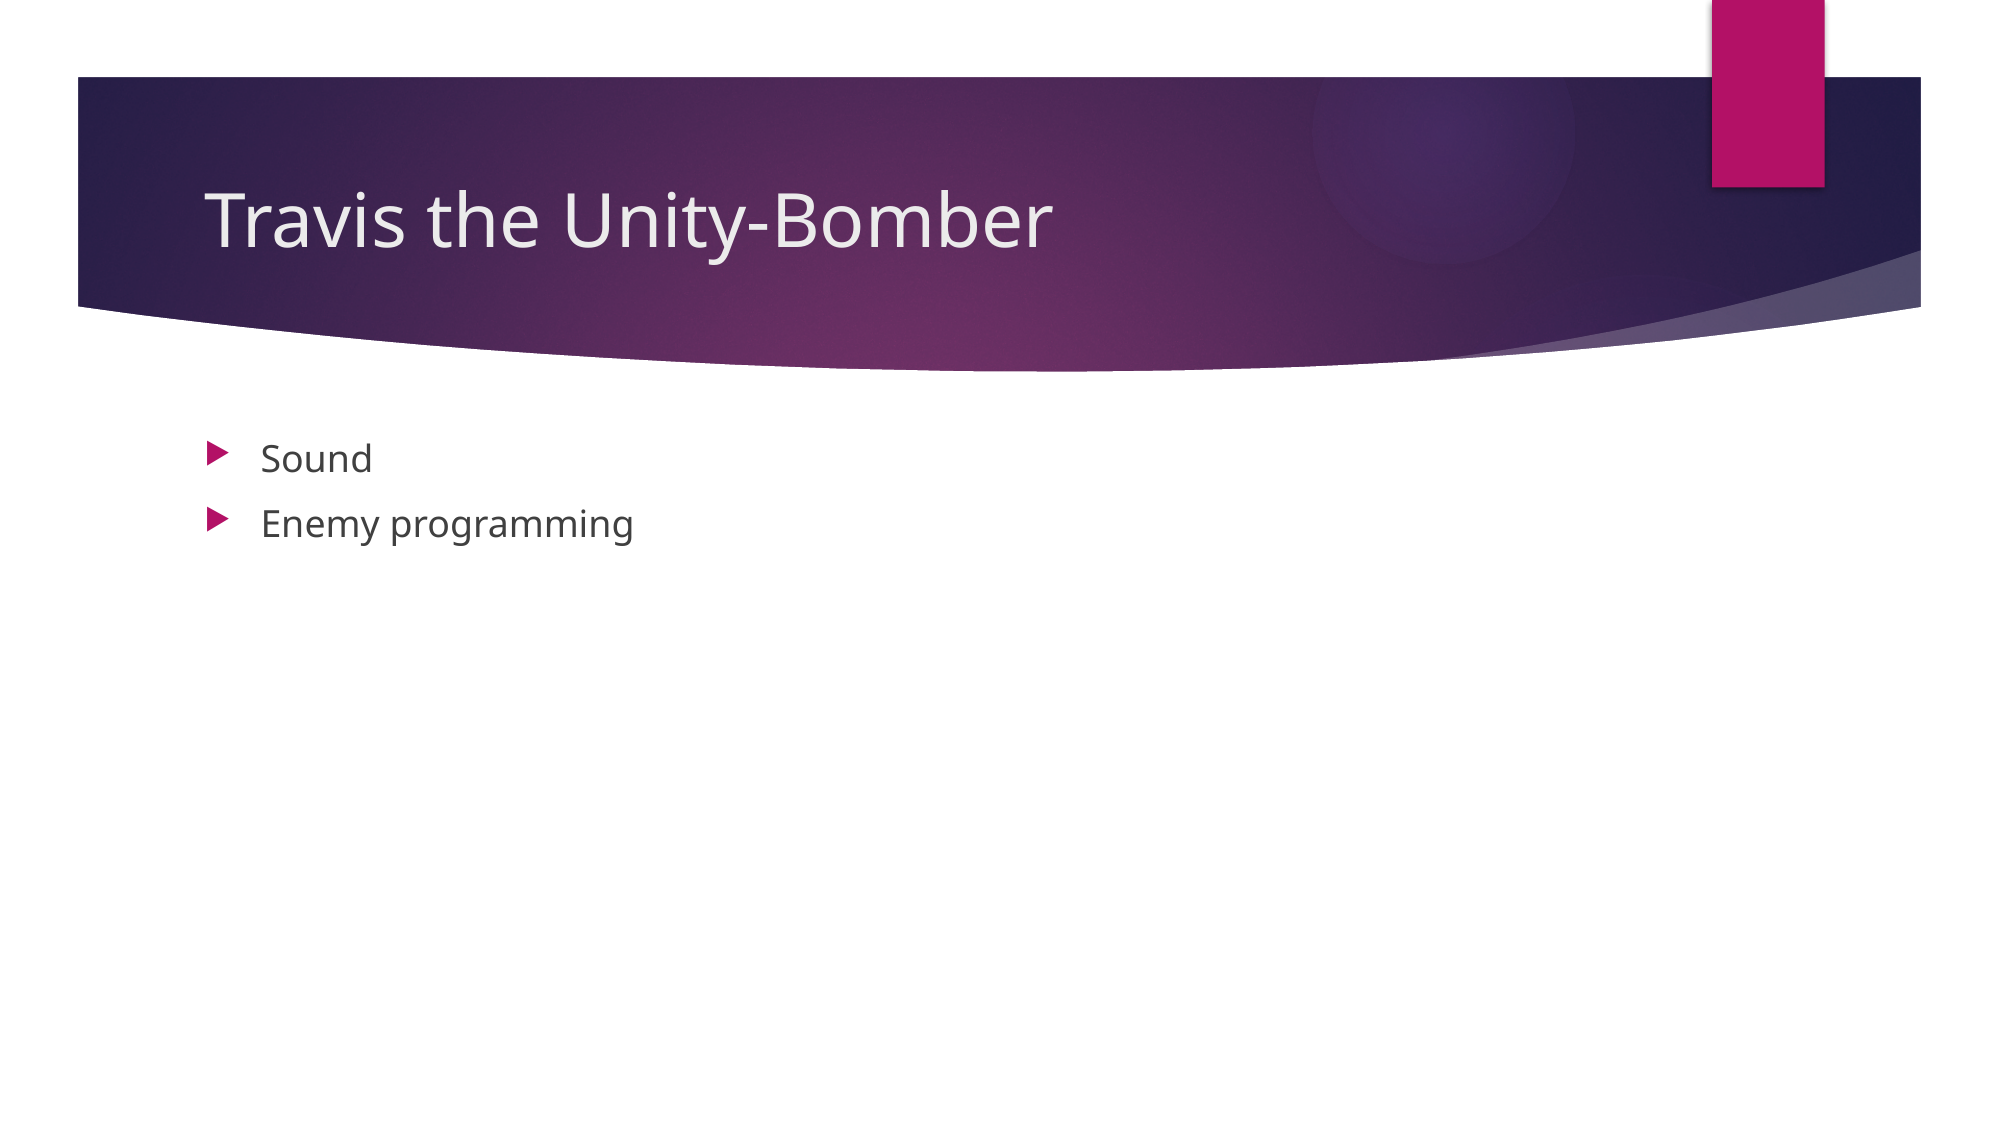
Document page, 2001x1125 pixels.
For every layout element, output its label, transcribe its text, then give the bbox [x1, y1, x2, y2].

title Travis the Unity-Bomber [189, 159, 1627, 276]
list Sound Enemy programming [189, 427, 1638, 988]
